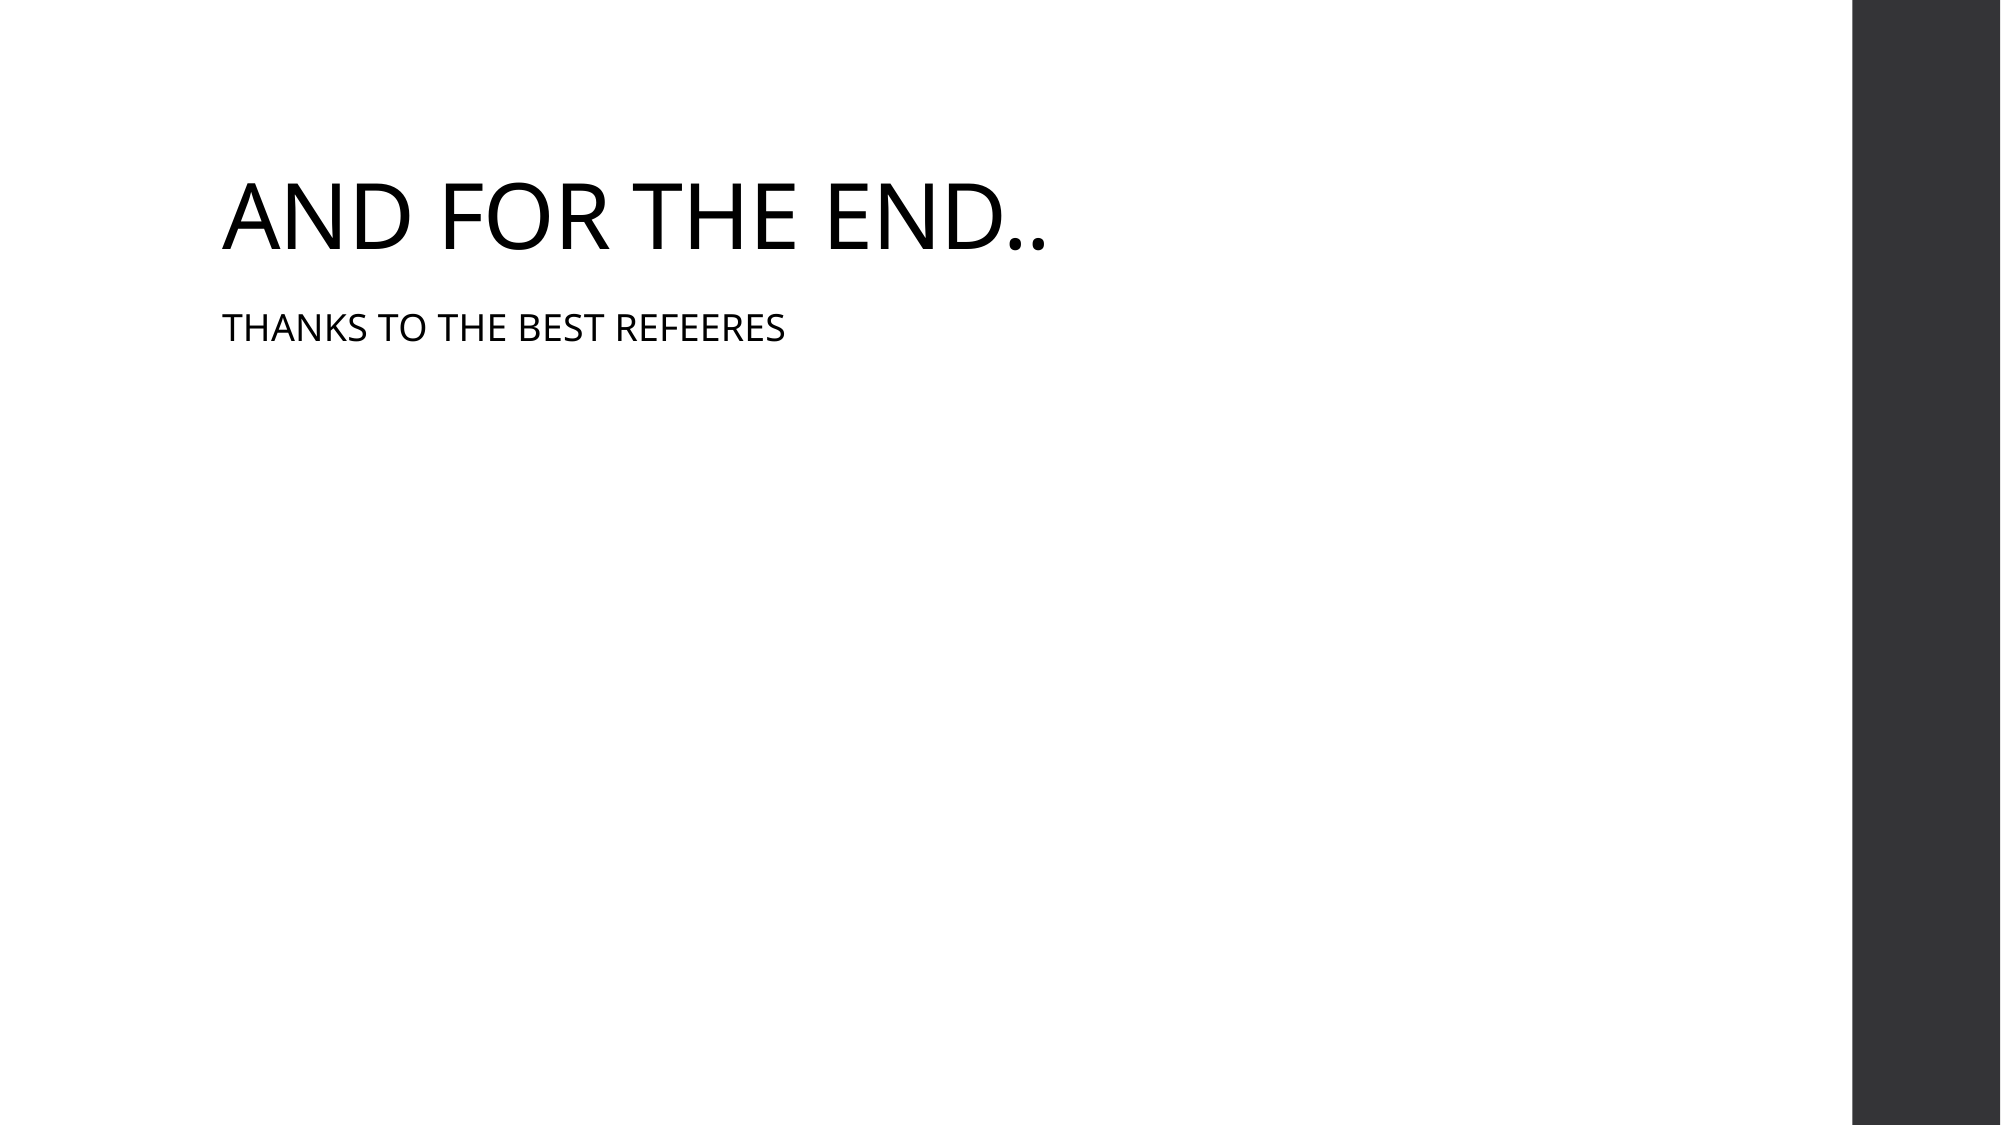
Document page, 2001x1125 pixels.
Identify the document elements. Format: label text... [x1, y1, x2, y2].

list THANKS TO THE BEST REFEERES [206, 299, 1617, 1014]
title AND FOR THE END.. [206, 60, 1797, 278]
